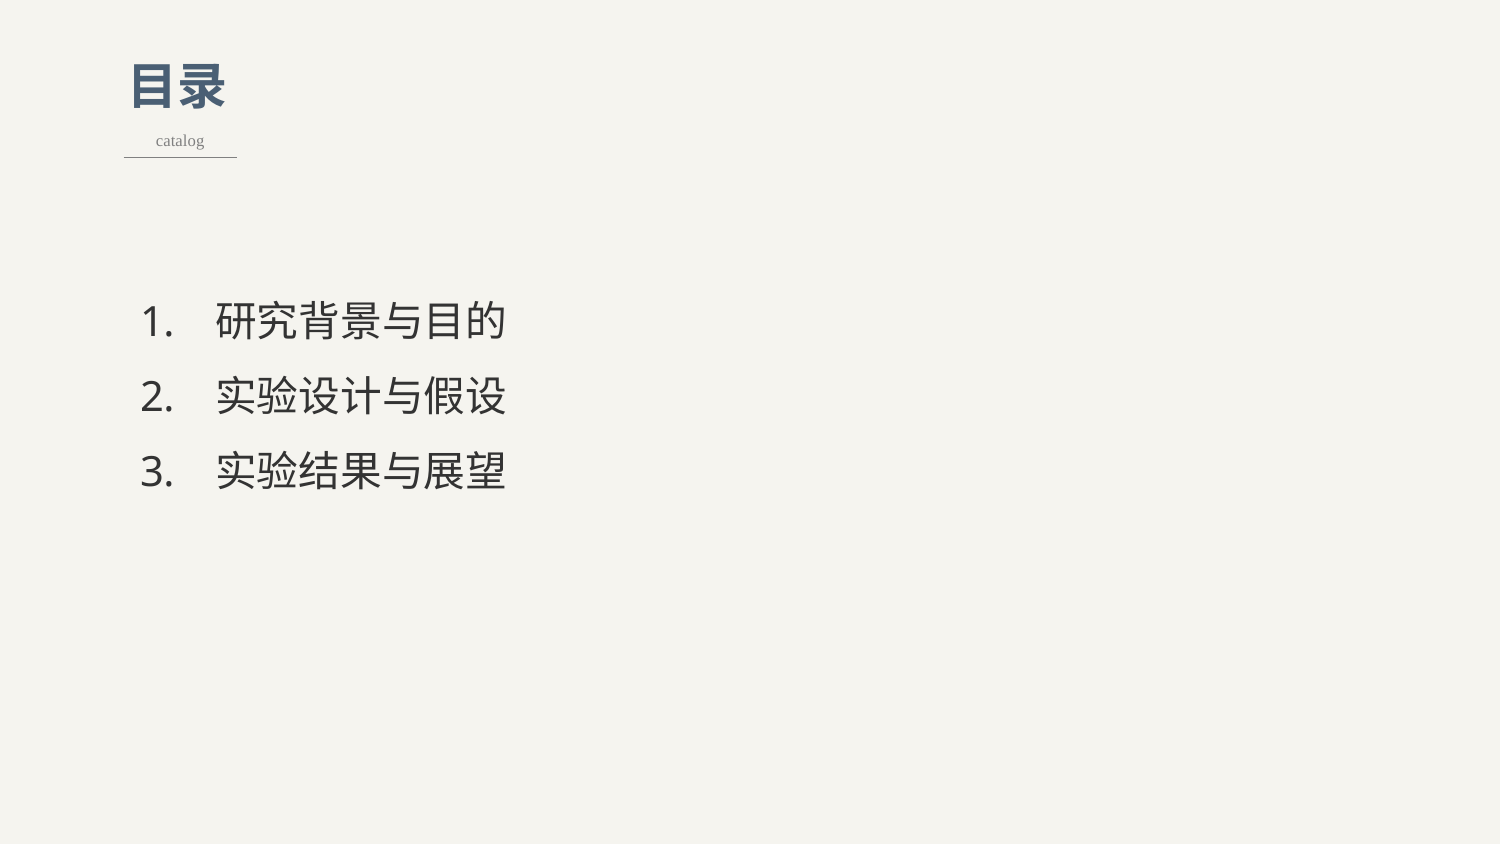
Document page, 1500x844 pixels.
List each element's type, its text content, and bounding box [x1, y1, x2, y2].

text_box catalog [140, 122, 220, 156]
text_box 研究背景与目的 实验设计与假设 实验结果与展望 [125, 262, 523, 503]
text_box 目录 [112, 46, 349, 122]
